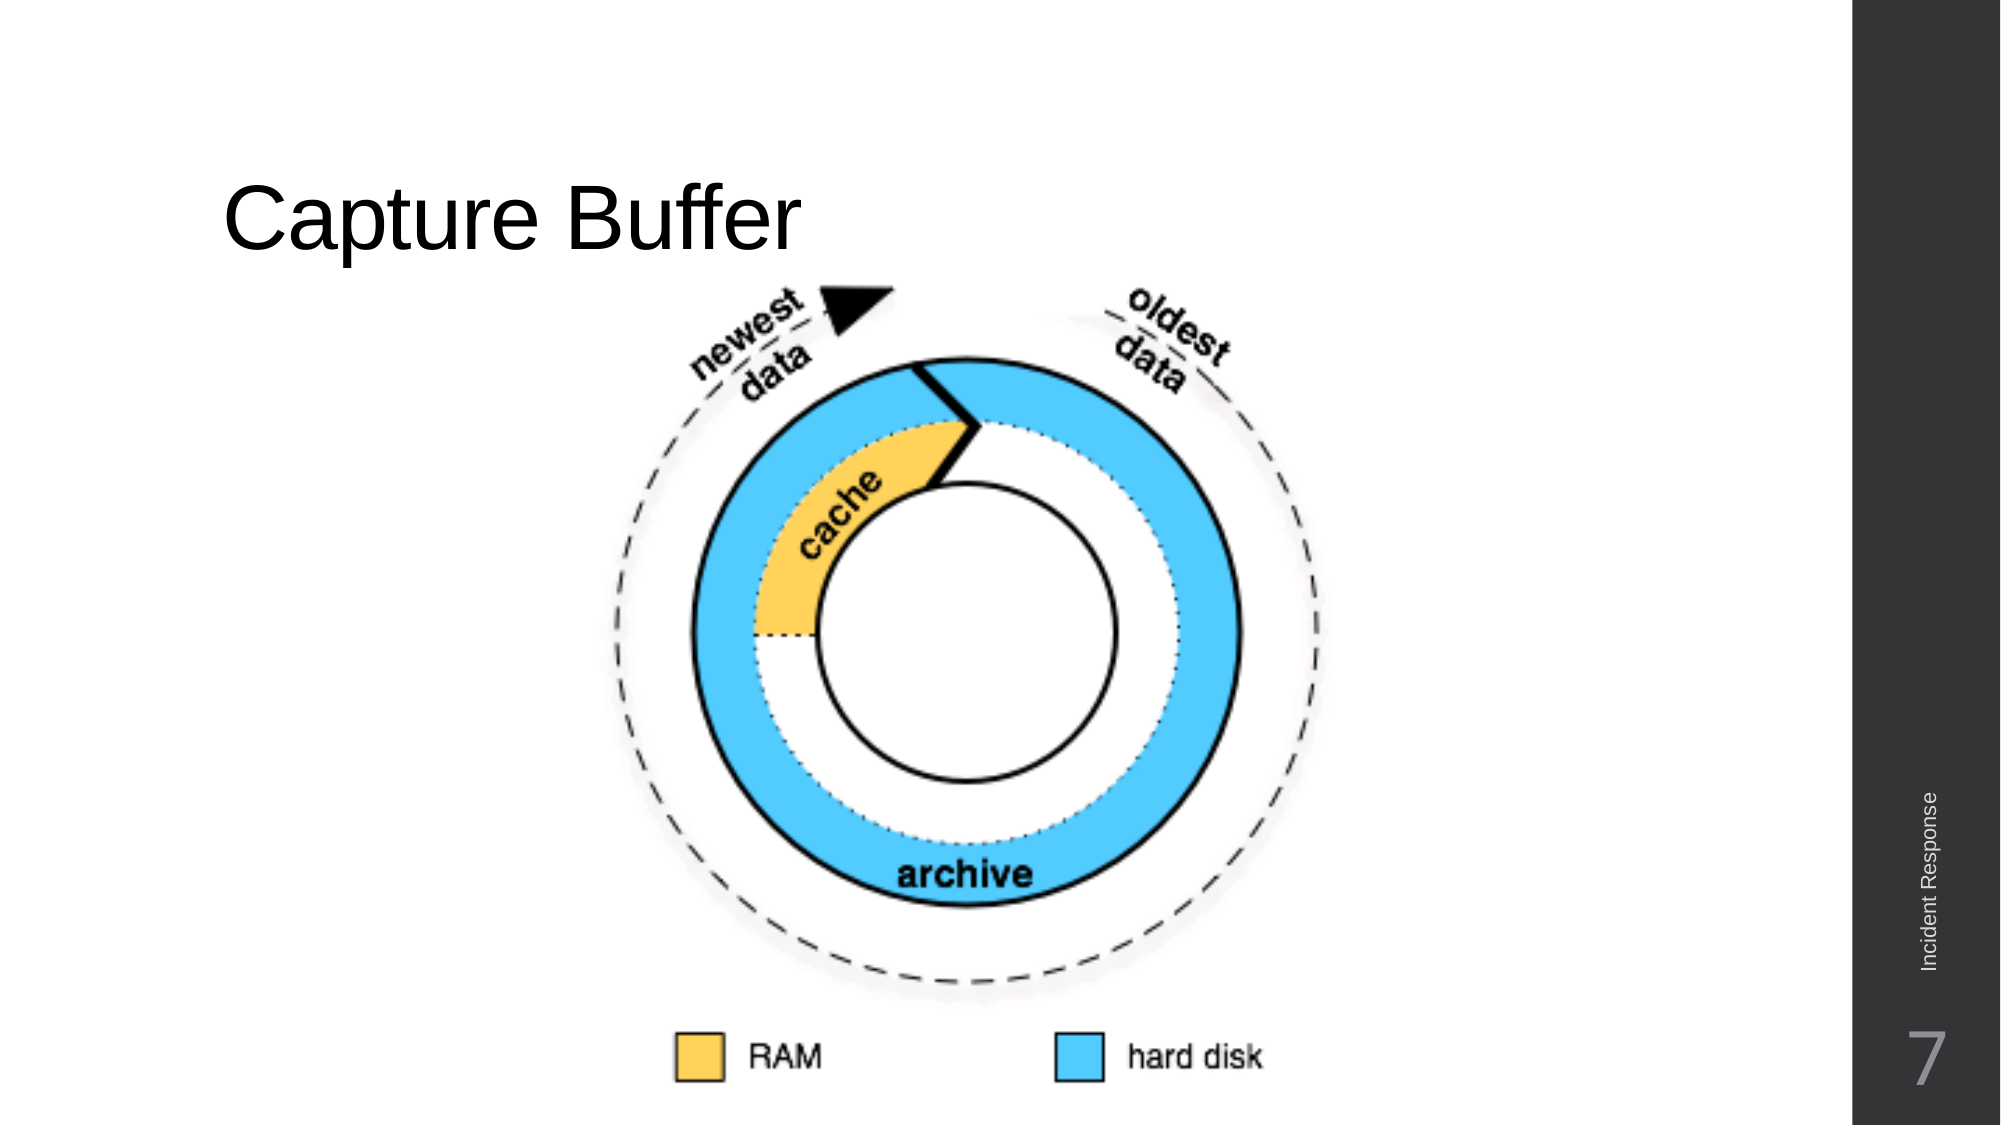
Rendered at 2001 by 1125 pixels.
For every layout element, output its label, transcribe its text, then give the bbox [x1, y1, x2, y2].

picture [562, 227, 1365, 1125]
slide_number 7 [1852, 1012, 2000, 1110]
footer Incident Response [1897, 400, 1958, 988]
title Capture Buffer [206, 60, 1797, 278]
